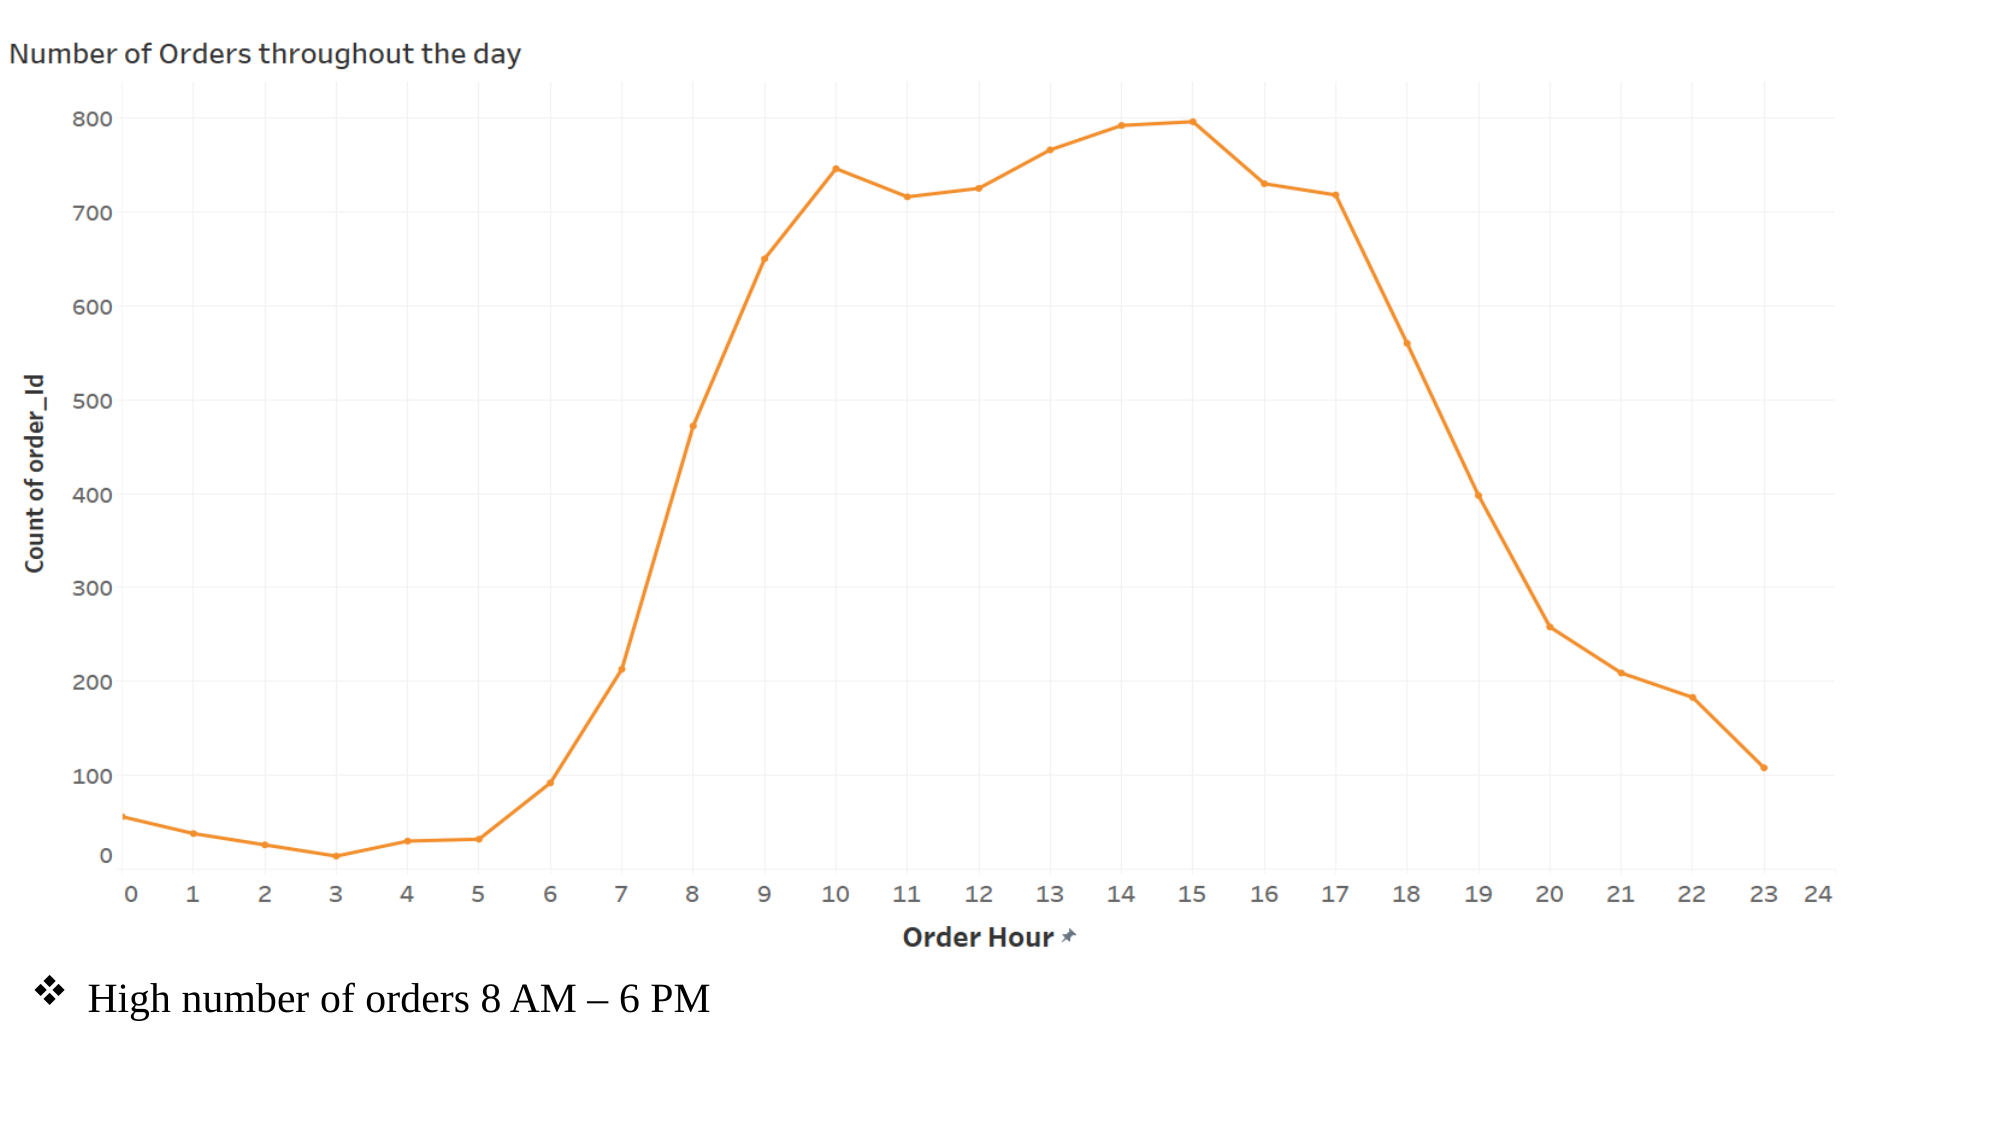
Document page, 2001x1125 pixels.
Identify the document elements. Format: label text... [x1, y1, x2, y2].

picture [0, 29, 1841, 964]
text_box High number of orders 8 AM – 6 PM [16, 964, 1017, 1029]
